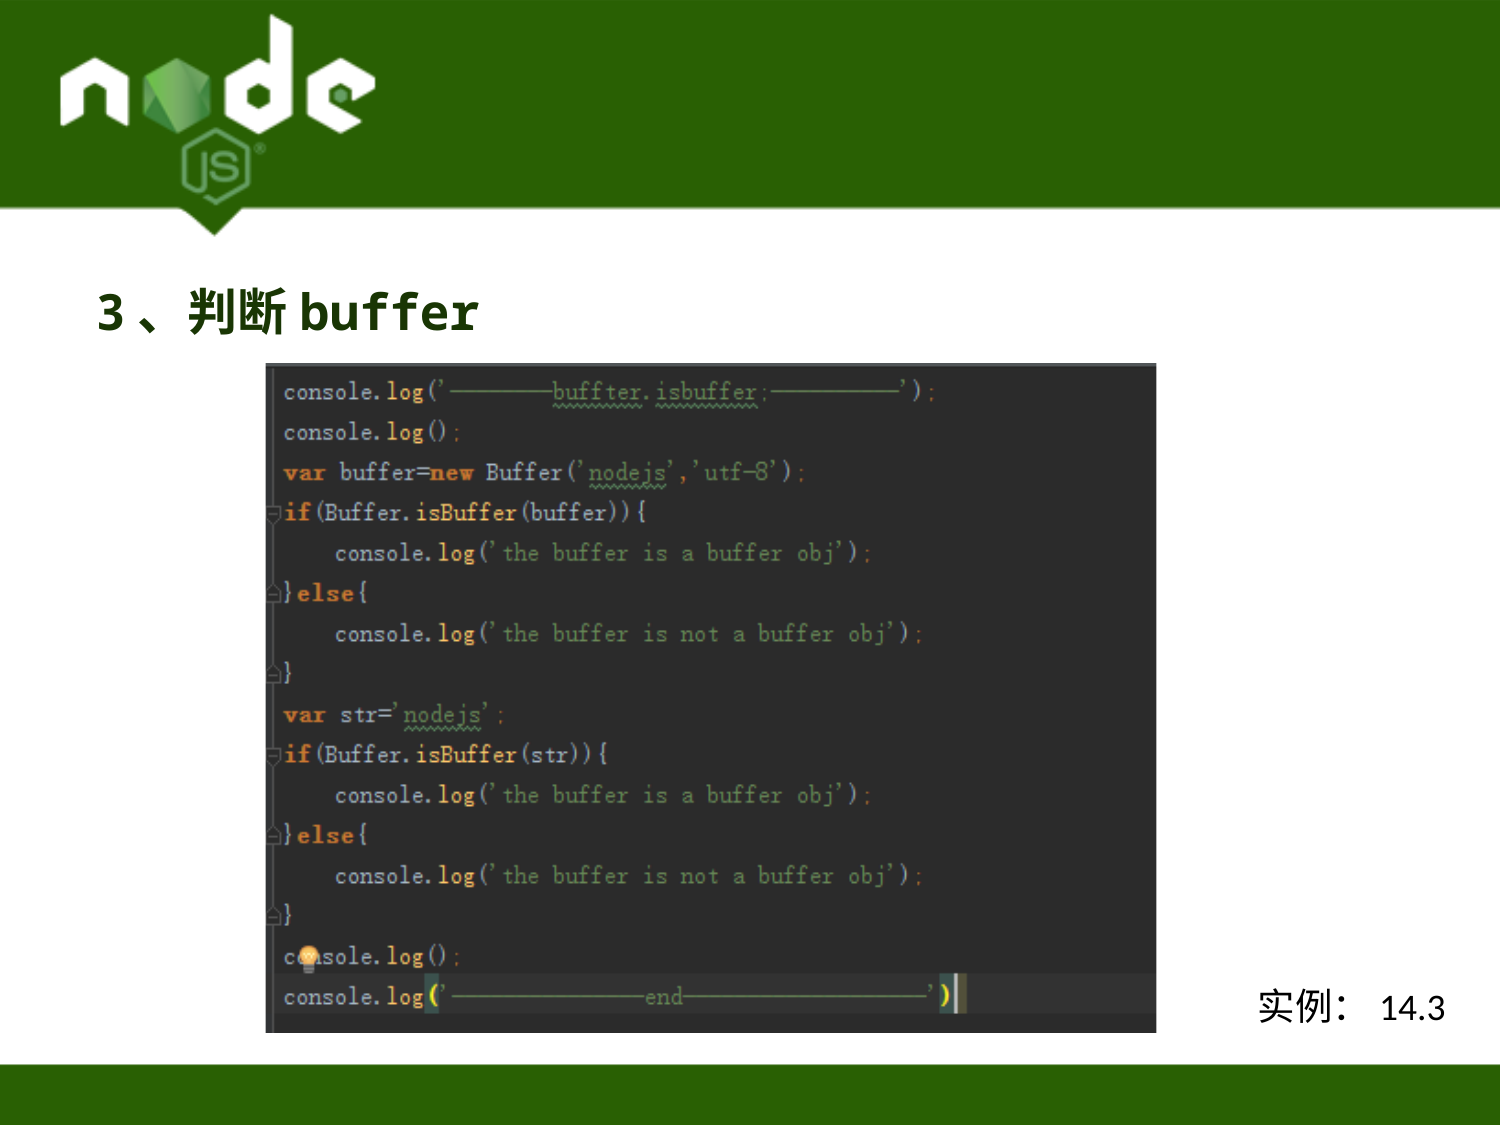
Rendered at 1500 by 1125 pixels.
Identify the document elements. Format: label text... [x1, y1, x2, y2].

picture [0, 0, 1500, 1125]
text_box 3、判断buffer [80, 243, 951, 349]
text_box 实例：14.3 [1242, 975, 1461, 1036]
